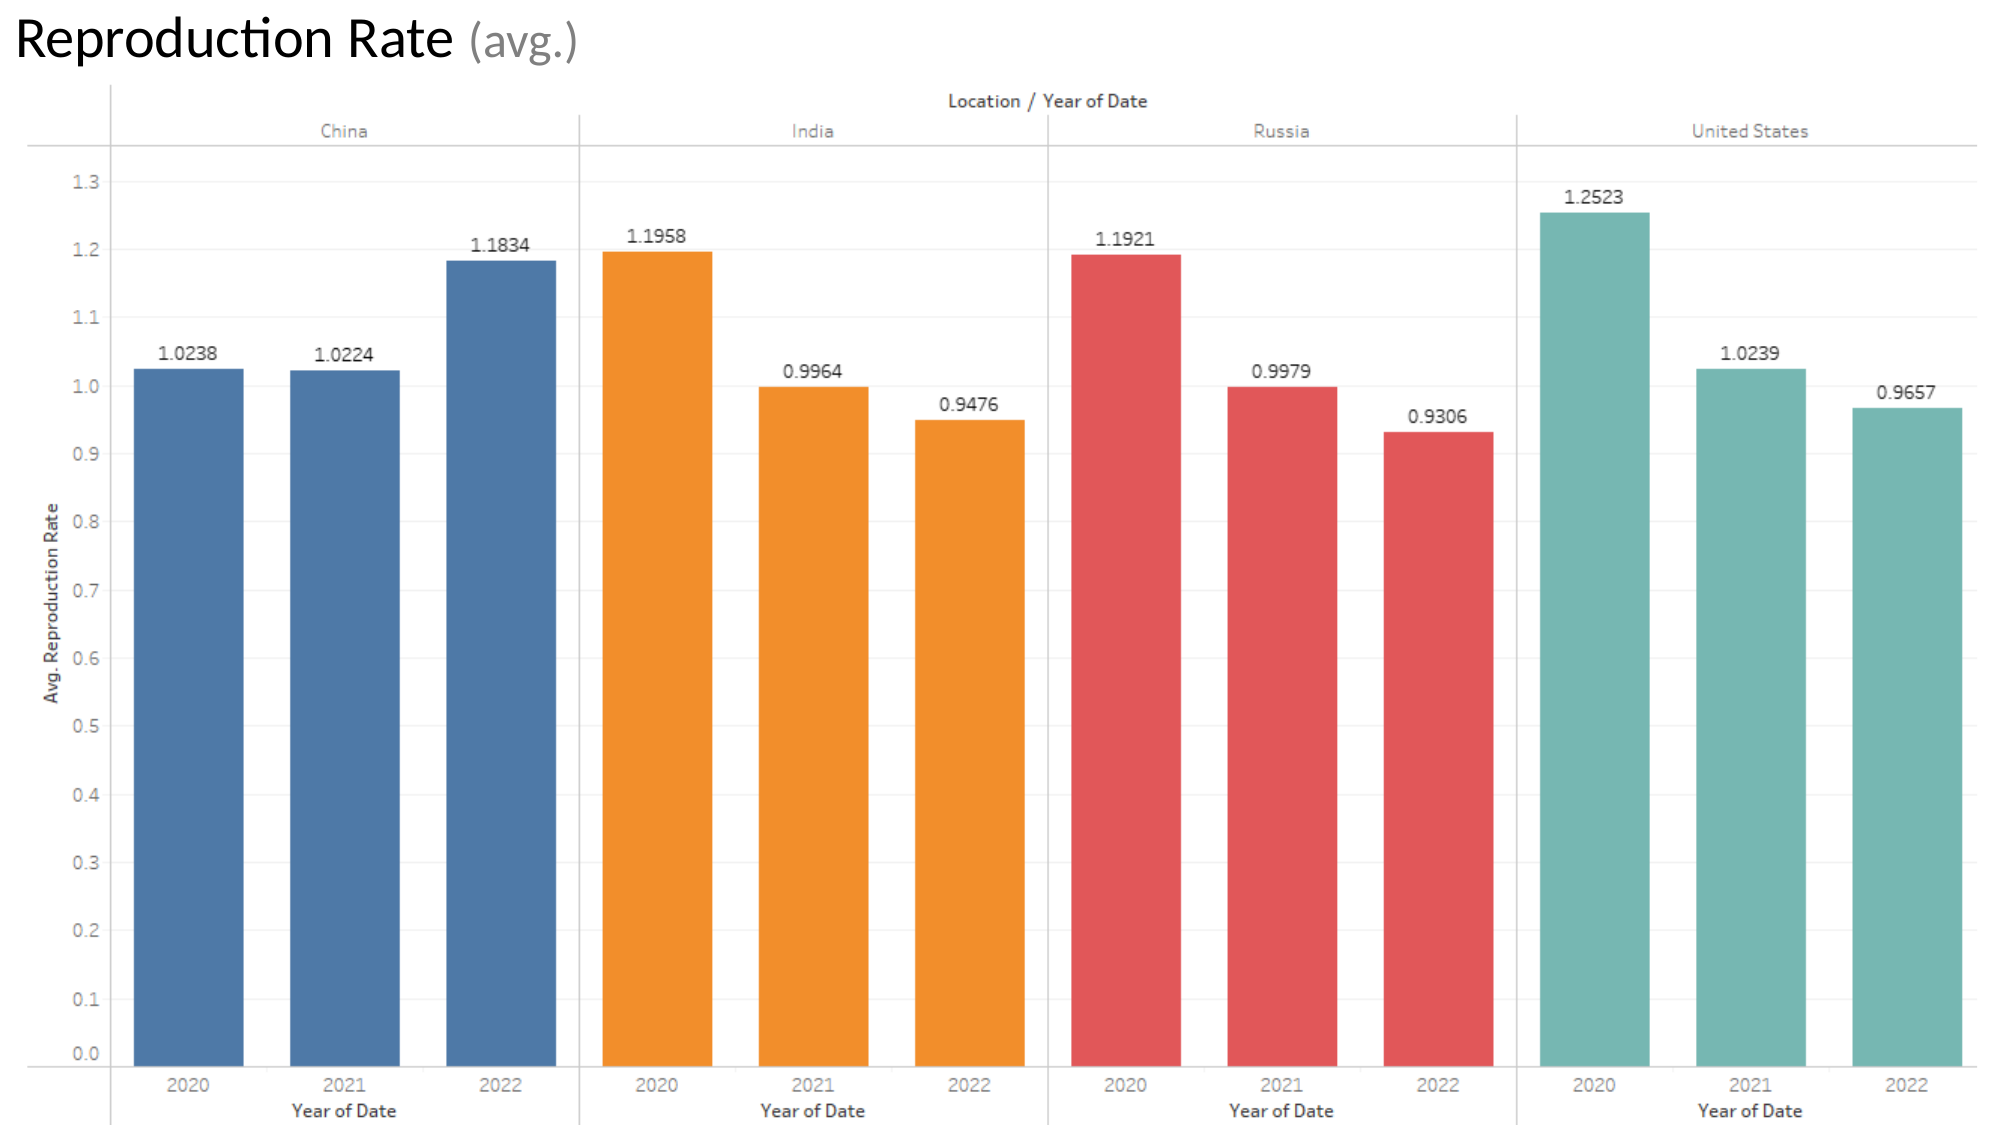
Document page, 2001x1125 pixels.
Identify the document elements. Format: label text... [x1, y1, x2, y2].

text_box Reproduction Rate (avg.) [0, 0, 1500, 272]
picture [22, 77, 1978, 1125]
